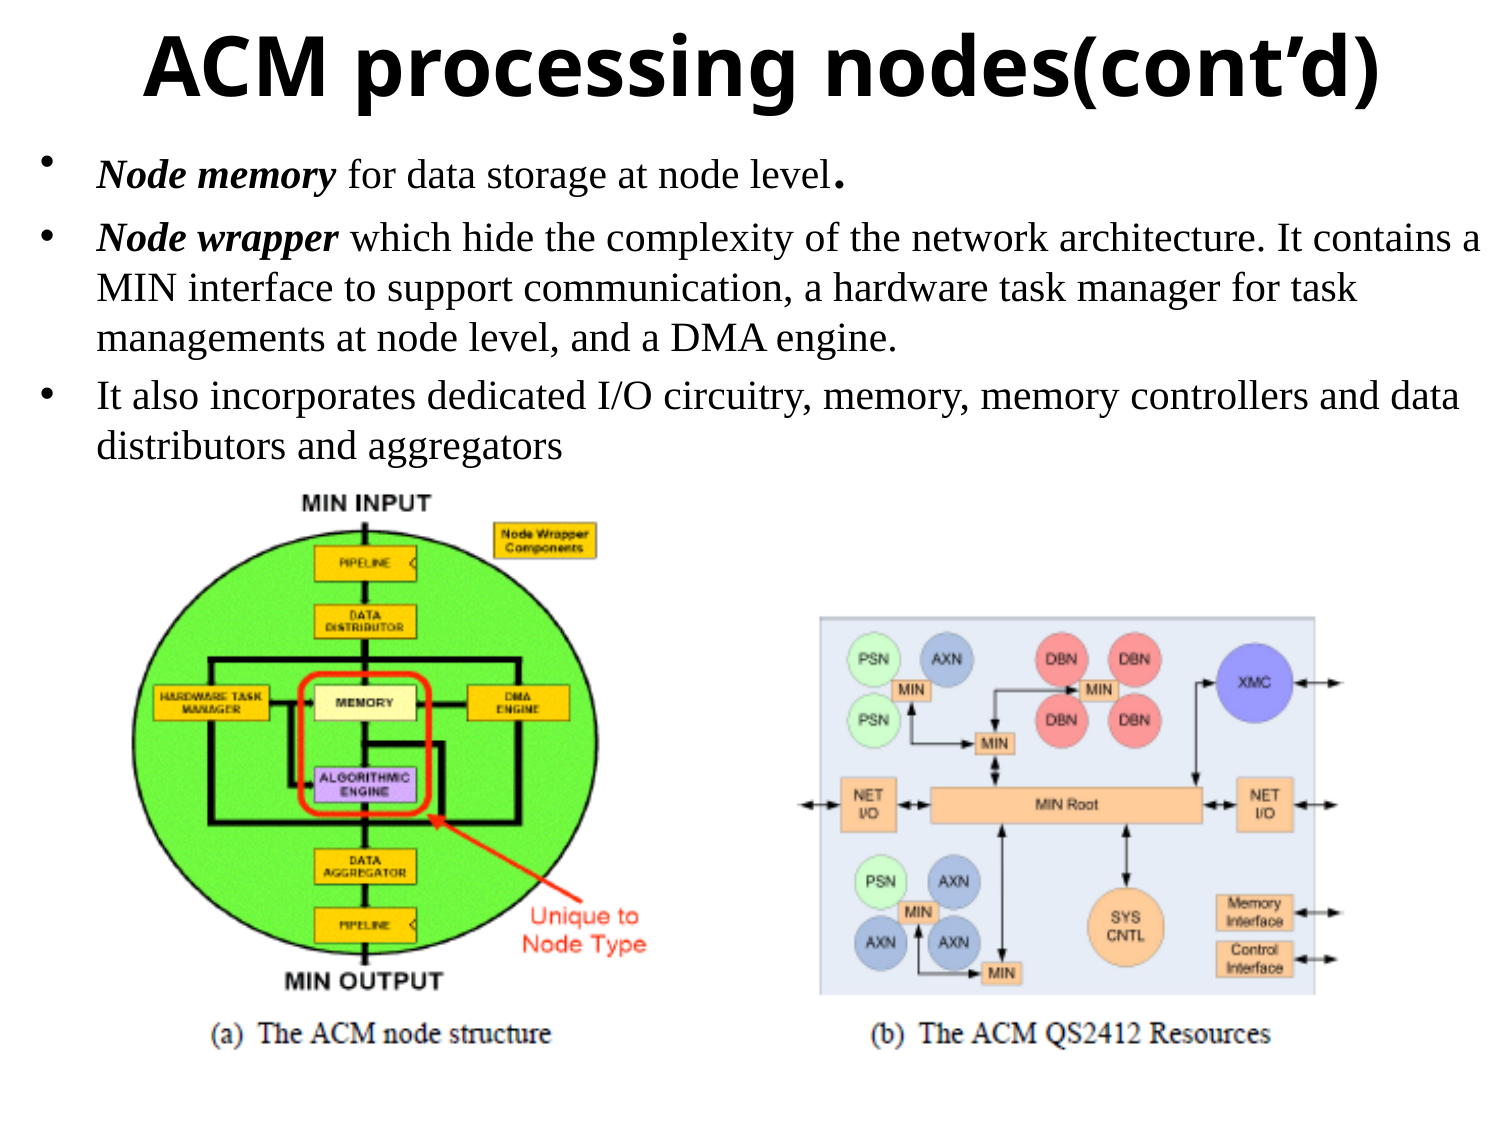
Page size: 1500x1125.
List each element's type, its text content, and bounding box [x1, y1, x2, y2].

list Node memory for data storage at node level. Node wrapper which hide the complexity of the network architecture. It contains a MIN interface to support communication, a hardware task manager for task managements at node level, and a DMA engine. It also incorporates dedicated I/O circuitry, memory, memory controllers and data distributors and aggregators [24, 113, 1500, 857]
title ACM processing nodes(cont’d) [87, 1, 1438, 113]
picture [112, 474, 1363, 1088]
